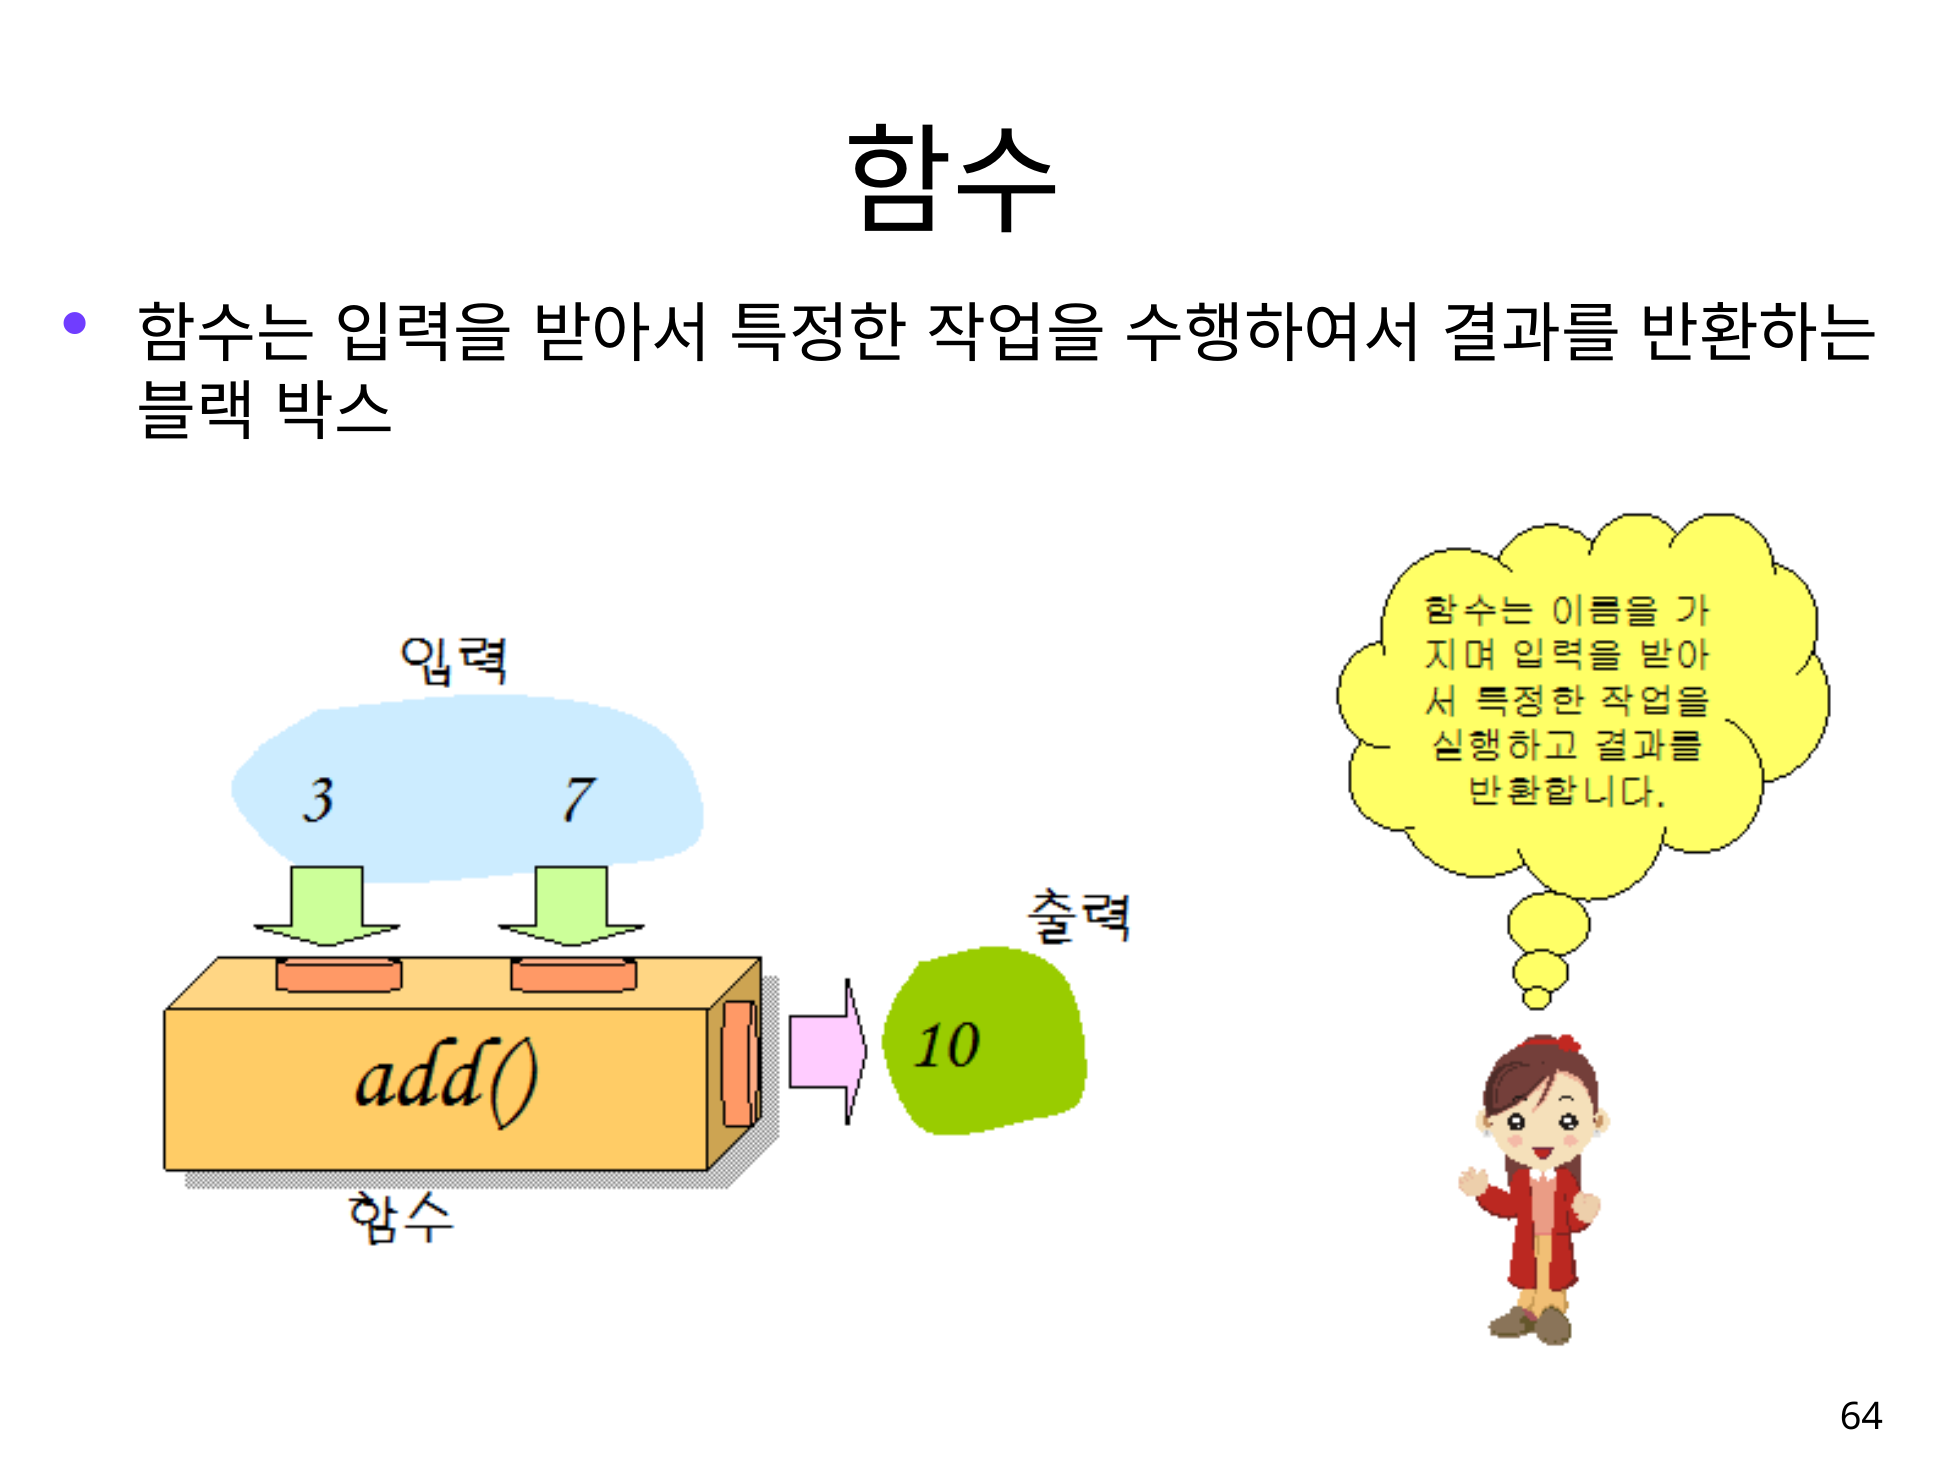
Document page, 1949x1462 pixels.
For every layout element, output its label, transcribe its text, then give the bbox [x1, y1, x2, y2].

picture [137, 458, 1853, 1373]
title 함수 [156, 92, 1749, 255]
slide_number 64 [1496, 1372, 1899, 1462]
list 함수는 입력을 받아서 특정한 작업을 수행하여서 결과를 반환하는 블랙 박스 [48, 284, 1897, 1343]
